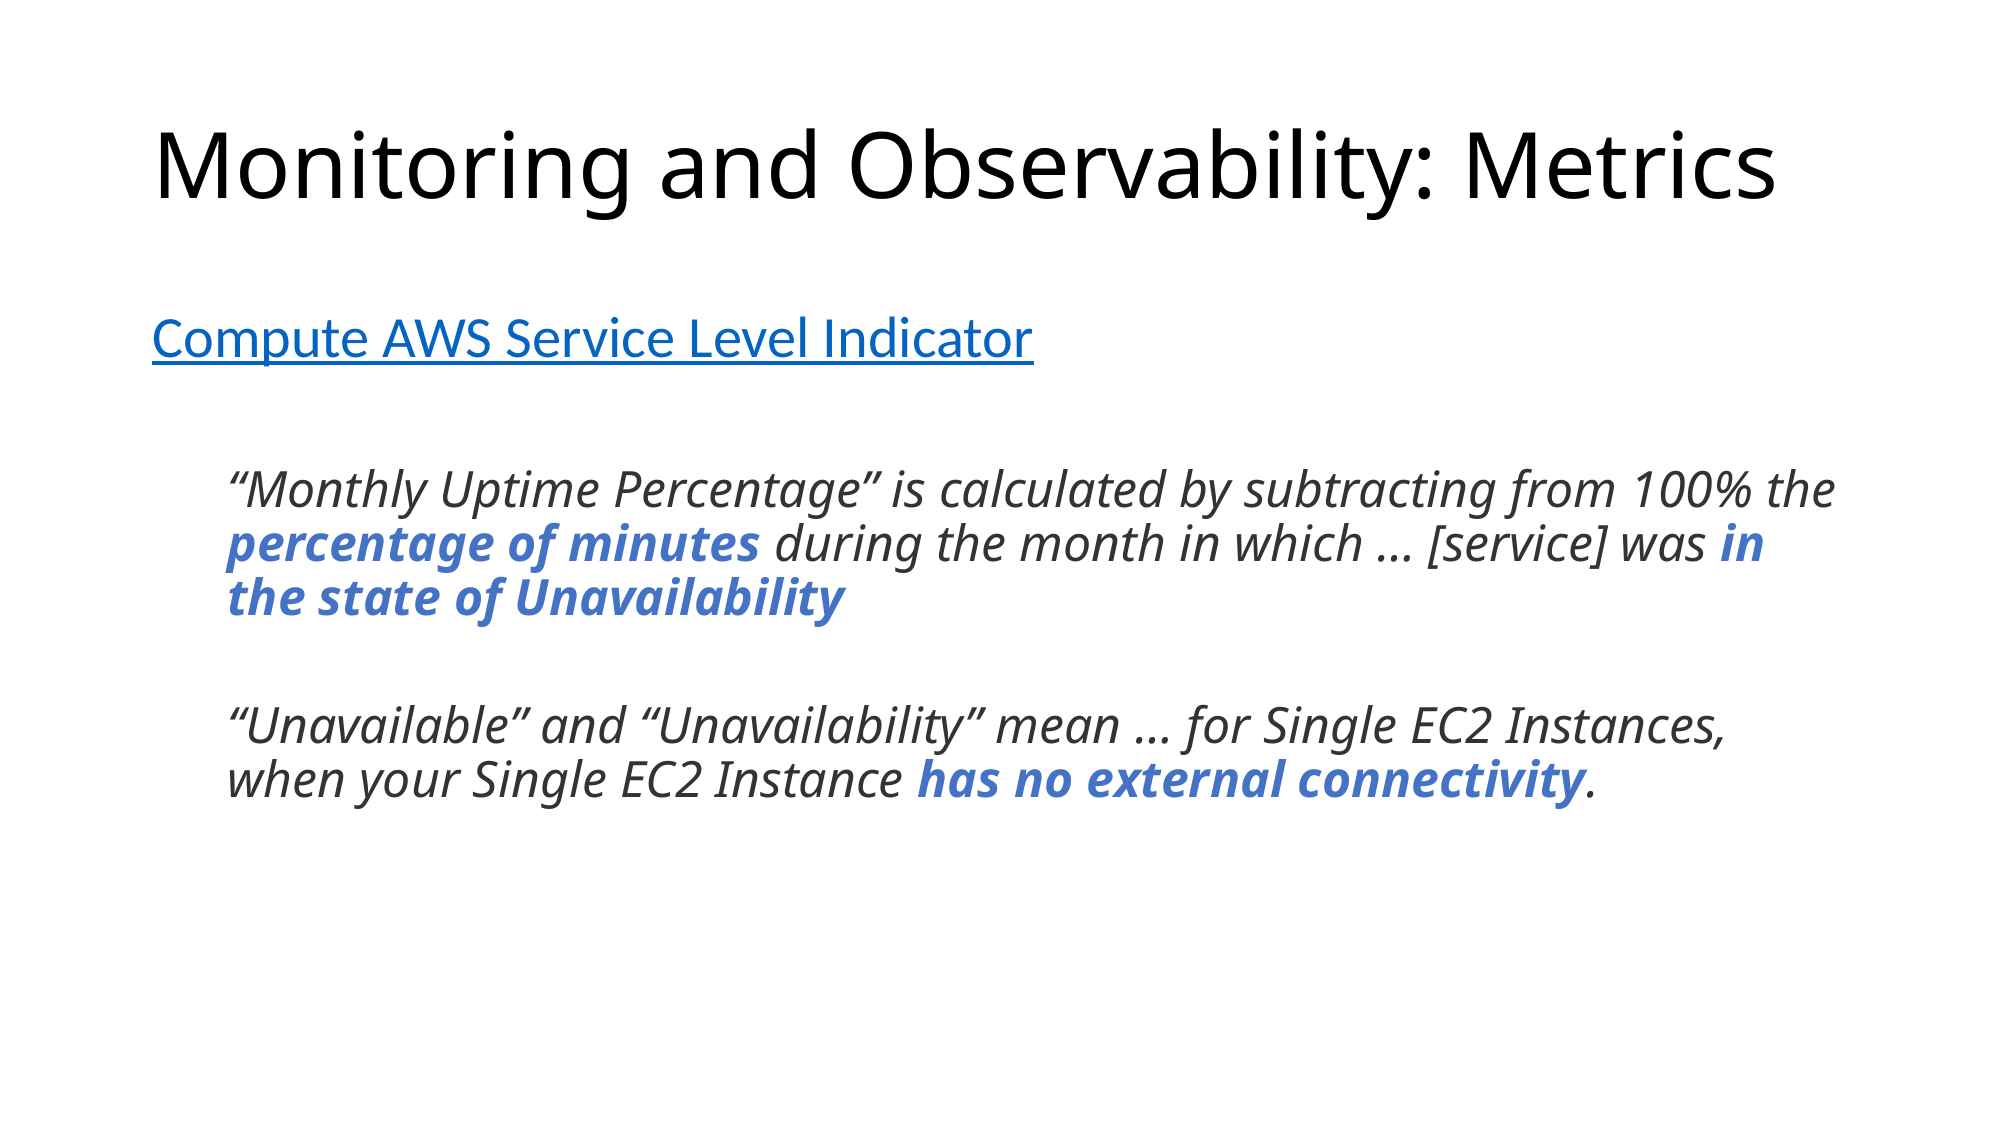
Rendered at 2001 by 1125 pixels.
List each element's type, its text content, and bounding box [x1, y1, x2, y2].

title Monitoring and Observability: Metrics [137, 59, 1863, 278]
list Compute AWS Service Level Indicator “Monthly Uptime Percentage” is calculated by subtracting from 100% the percentage of minutes during the month in which … [service] was in the state of Unavailability “Unavailable” and “Unavailability” mean … for Single EC2 Instances, when your Single EC2 Instance has no external connectivity. [137, 299, 1863, 1014]
